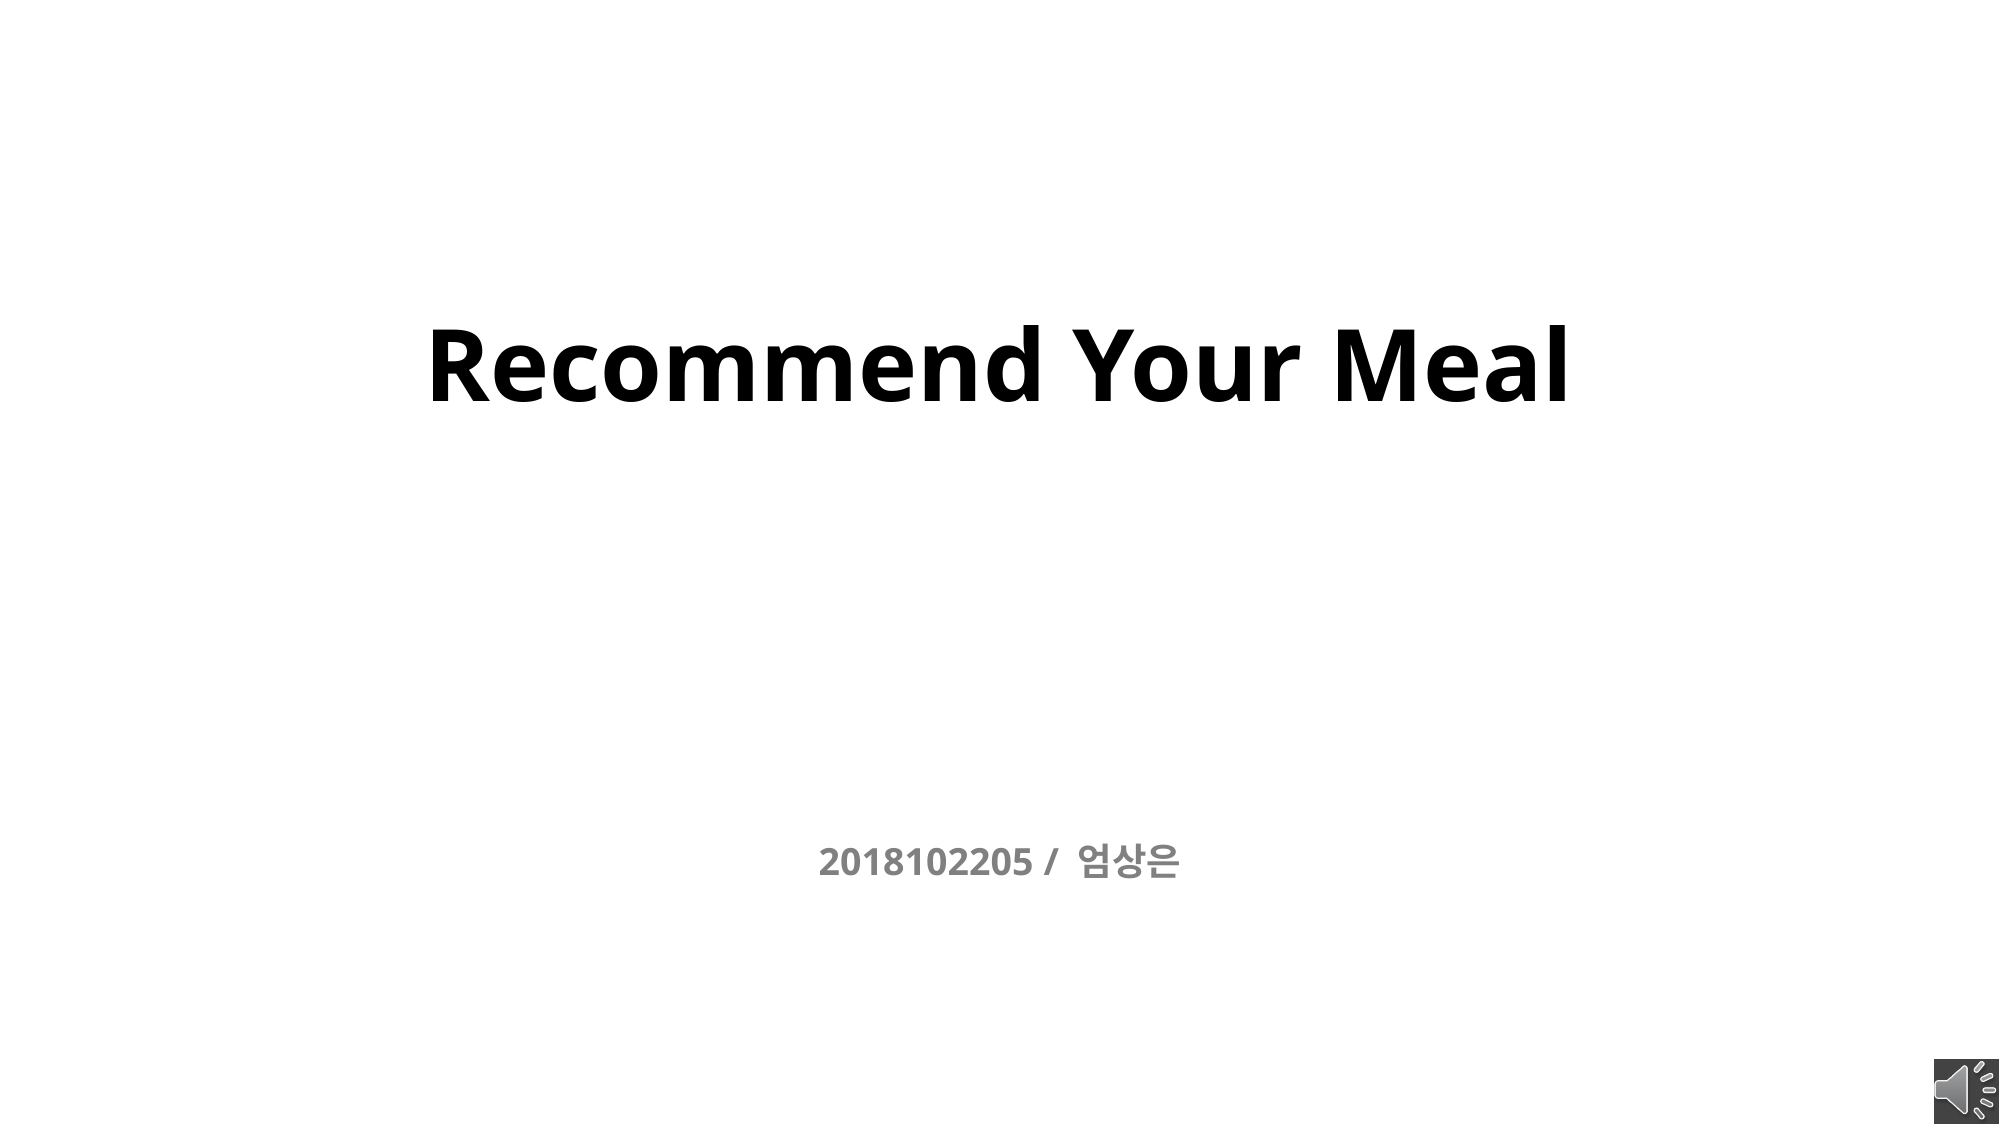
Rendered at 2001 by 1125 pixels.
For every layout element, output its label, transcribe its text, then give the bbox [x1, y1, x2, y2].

picture [1933, 1058, 2000, 1125]
text_box Recommend Your Meal [409, 294, 1589, 430]
text_box 2018102205 / 엄상은 [684, 830, 1316, 891]
